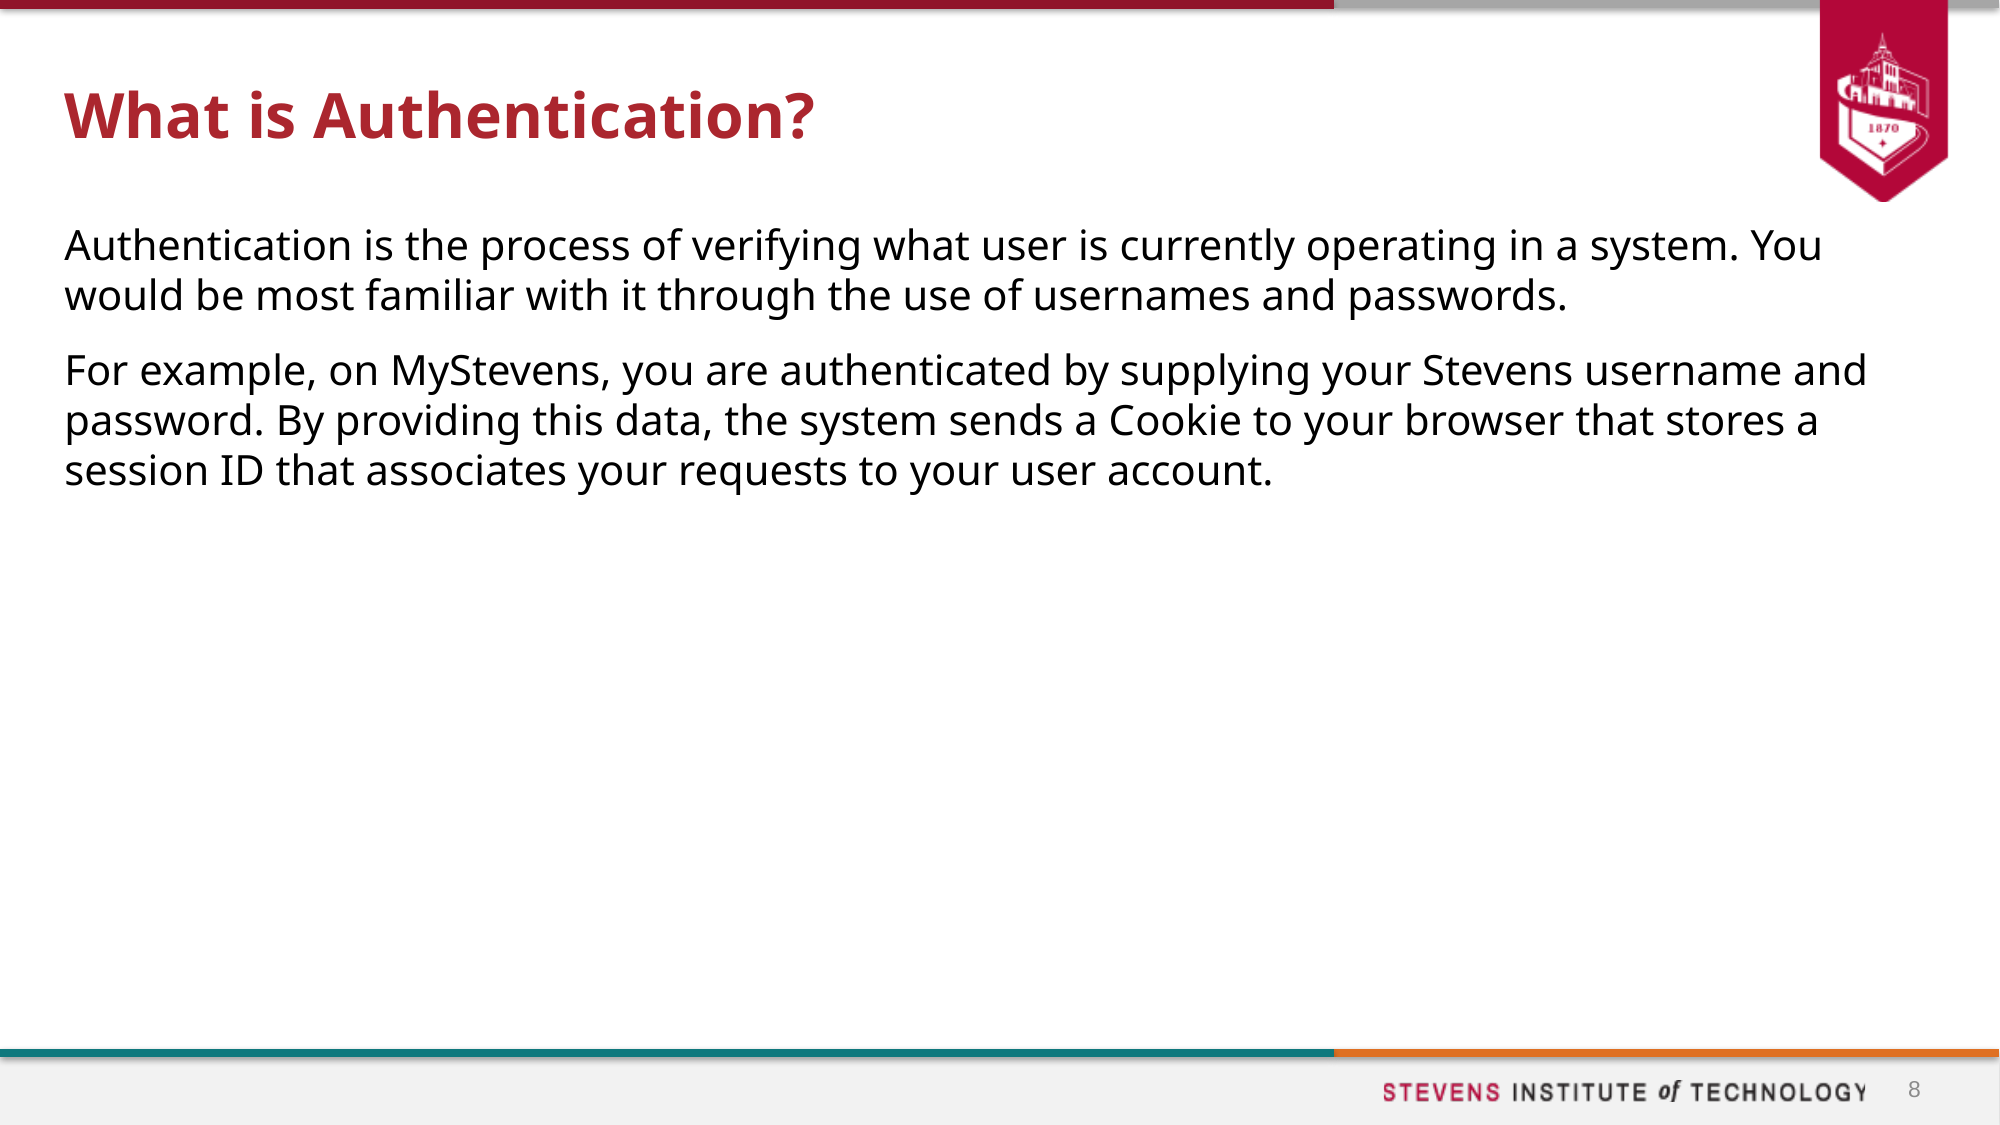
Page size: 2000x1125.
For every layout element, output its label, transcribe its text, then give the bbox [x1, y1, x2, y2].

slide_number 8 [1862, 1057, 1967, 1118]
list Authentication is the process of verifying what user is currently operating in a system. You would be most familiar with it through the use of usernames and passwords. For example, on MyStevens, you are authenticated by supplying your Stevens username and password. By providing this data, the system sends a Cookie to your browser that stores a session ID that associates your requests to your user account. [49, 211, 1951, 931]
title What is Authentication? [49, 68, 1647, 157]
